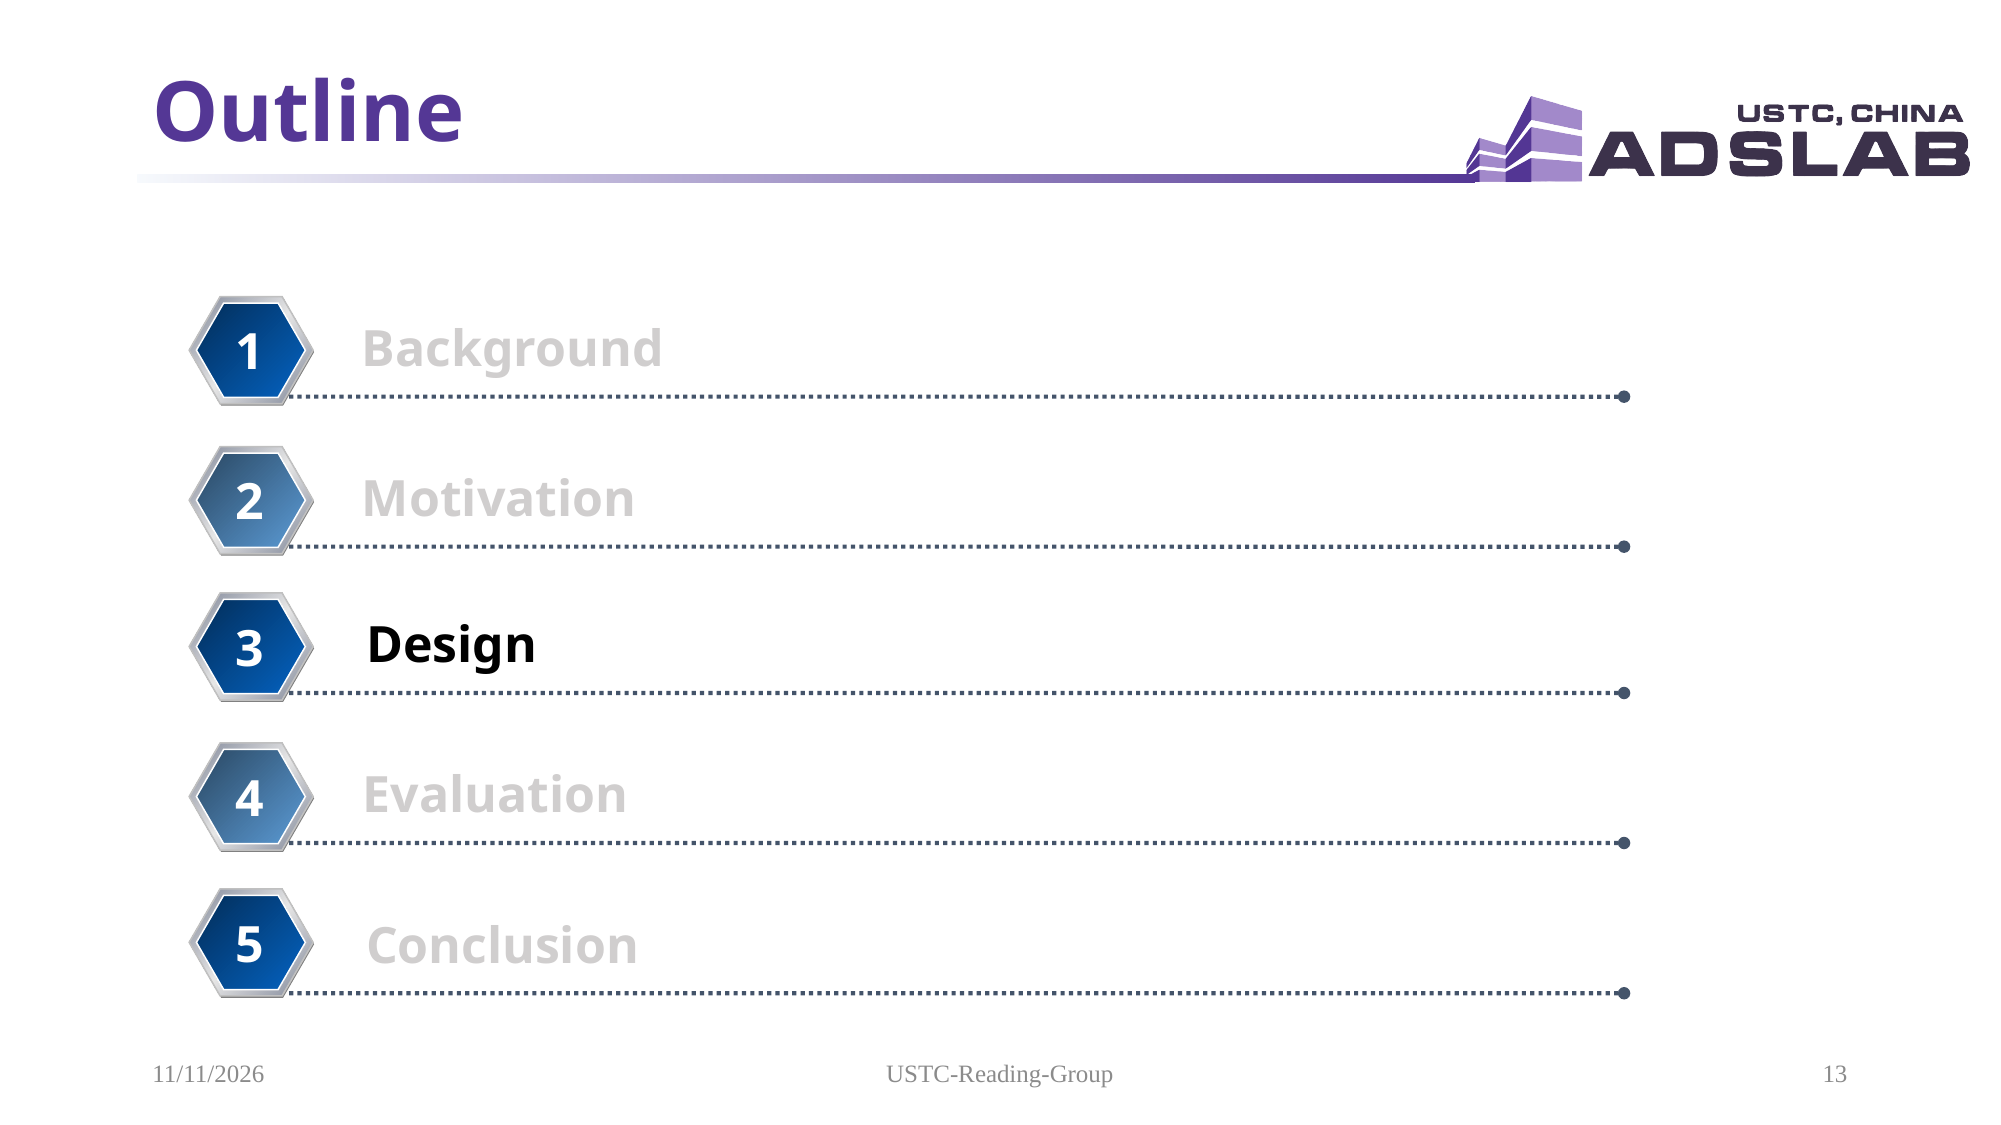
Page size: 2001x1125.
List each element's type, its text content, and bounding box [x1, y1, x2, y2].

text_box Conclusion [351, 905, 654, 981]
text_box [189, 888, 315, 998]
text_box [1616, 987, 1631, 1000]
text_box Design [351, 605, 553, 681]
slide_number 13 [1412, 1042, 1863, 1103]
footer USTC-Reading-Group [662, 1042, 1338, 1103]
title Outline [137, 57, 1863, 171]
text_box Evaluation [348, 755, 644, 831]
text_box [1616, 540, 1631, 553]
text_box [1616, 390, 1631, 403]
text_box Background [346, 309, 679, 384]
text_box Motivation [347, 459, 652, 534]
text_box [1616, 686, 1631, 700]
text_box [1616, 836, 1631, 850]
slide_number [137, 1042, 588, 1103]
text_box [189, 446, 315, 556]
picture [1459, 93, 1976, 183]
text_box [189, 742, 315, 853]
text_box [189, 592, 315, 703]
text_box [189, 296, 315, 406]
